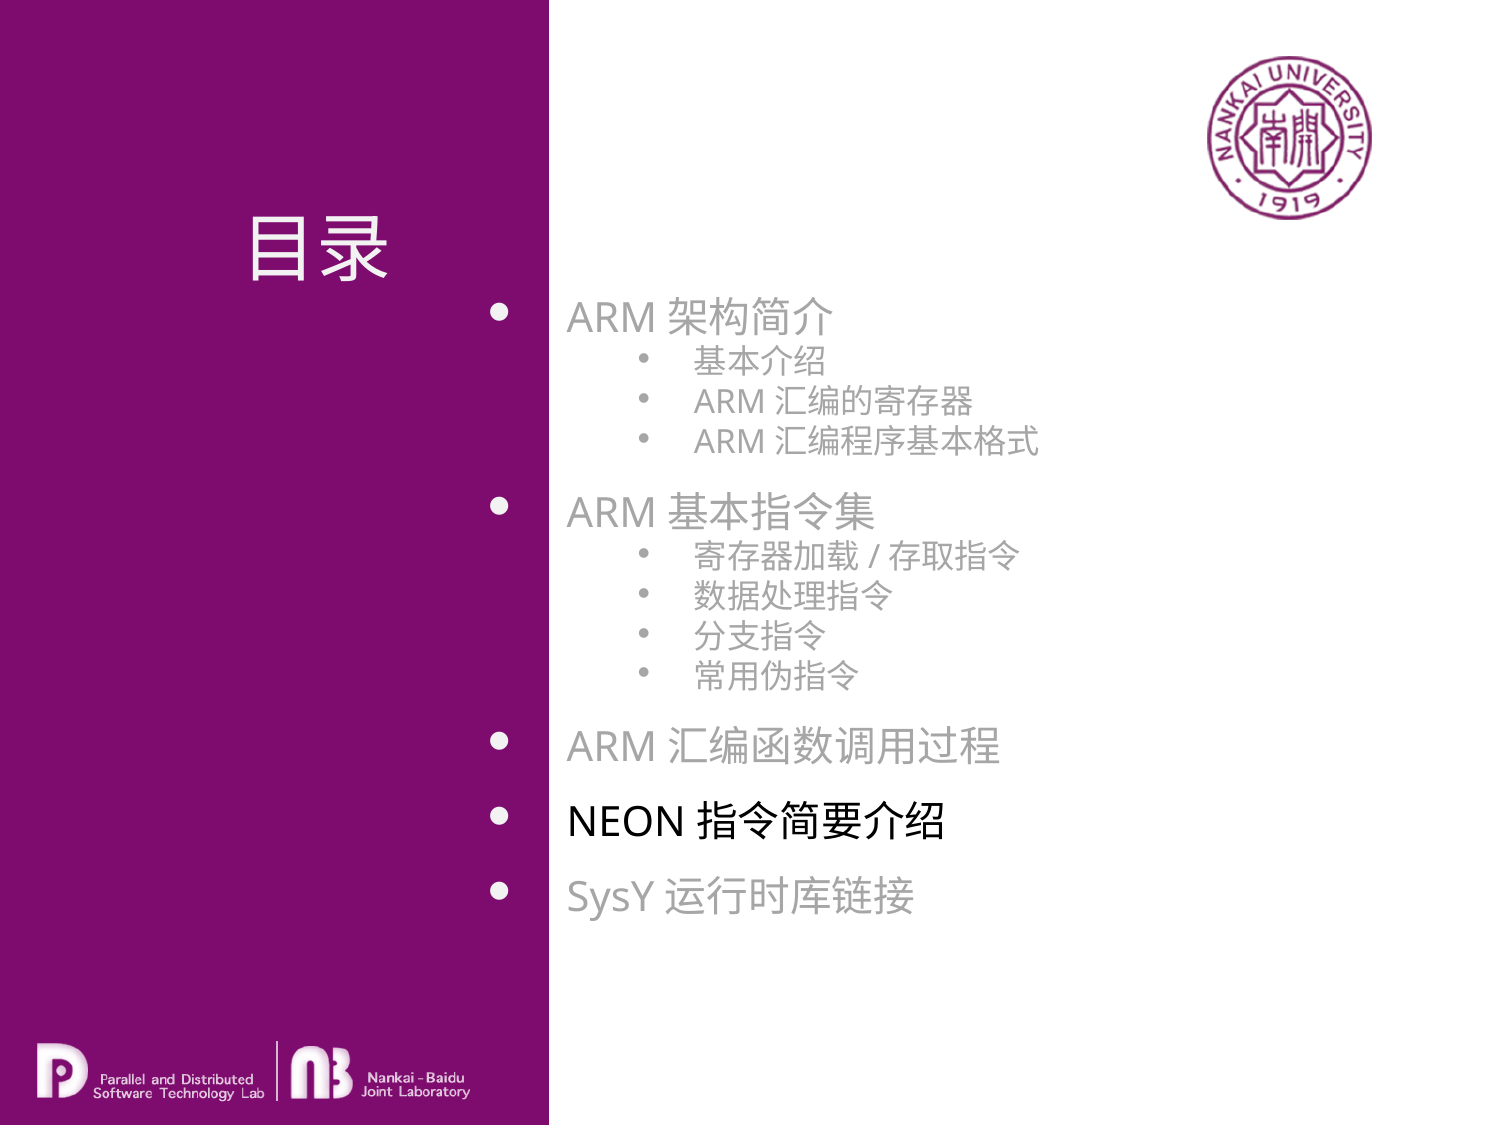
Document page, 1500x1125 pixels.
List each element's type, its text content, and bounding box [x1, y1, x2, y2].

picture [0, 0, 1500, 1125]
text_box ARM架构简介 基本介绍 ARM汇编的寄存器 ARM汇编程序基本格式 ARM基本指令集 寄存器加载/存取指令 数据处理指令 分支指令 常用伪指令 ARM汇编函数调用过程 NEON指令简要介绍 SysY运行时库链接 [472, 258, 1390, 978]
text_box 目录 [226, 192, 407, 298]
